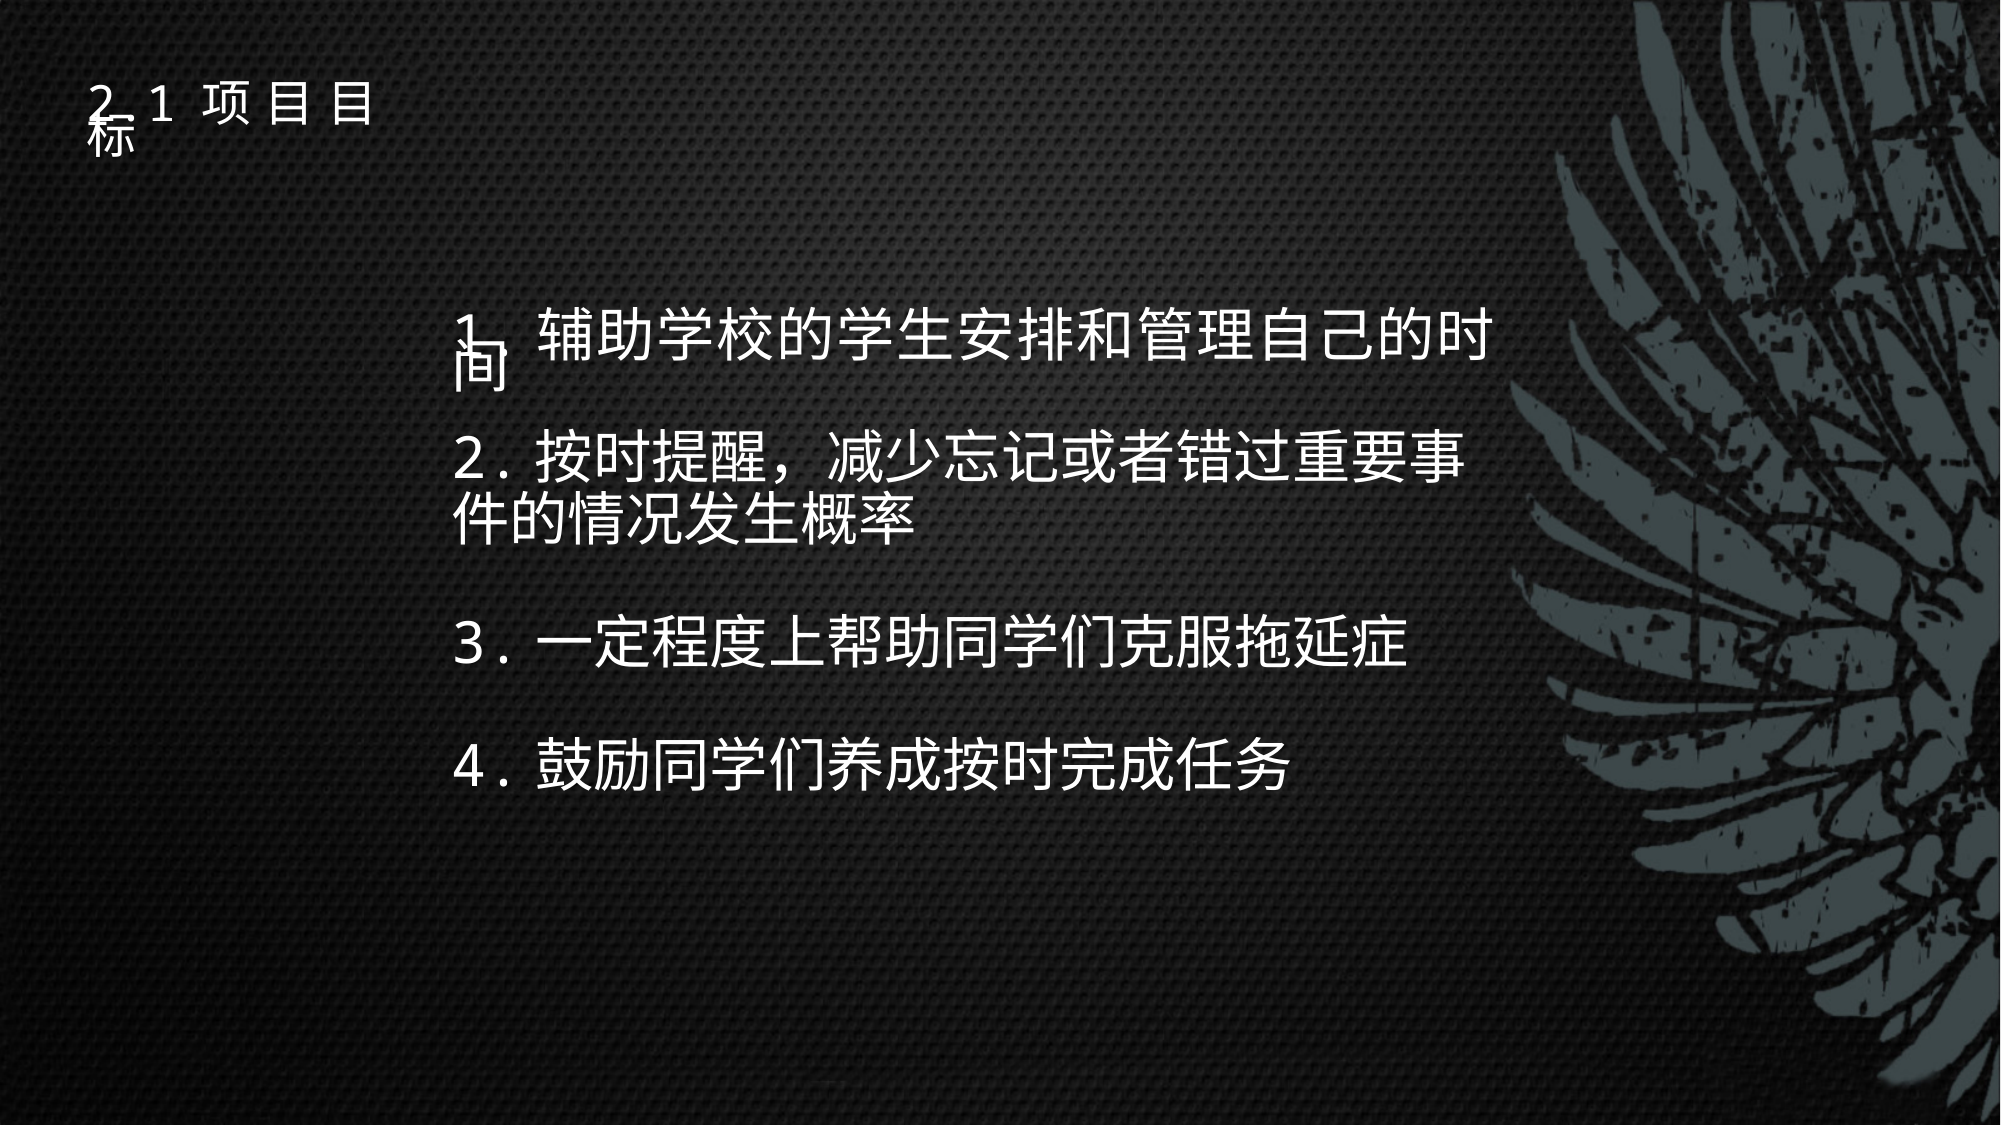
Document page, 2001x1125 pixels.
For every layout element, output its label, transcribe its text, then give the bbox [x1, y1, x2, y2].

text_box 2.按时提醒，减少忘记或者错过重要事 件的情况发生概率 [436, 451, 1674, 560]
text_box 1.辅助学校的学生安排和管理自己的时间 [436, 328, 1511, 407]
text_box 4.鼓励同学们养成按时完成任务 [436, 759, 1566, 806]
text_box 2.1项目目标 [74, 93, 393, 171]
picture [0, 0, 2001, 1125]
text_box 3.一定程度上帮助同学们克服拖延症 [436, 636, 1631, 684]
